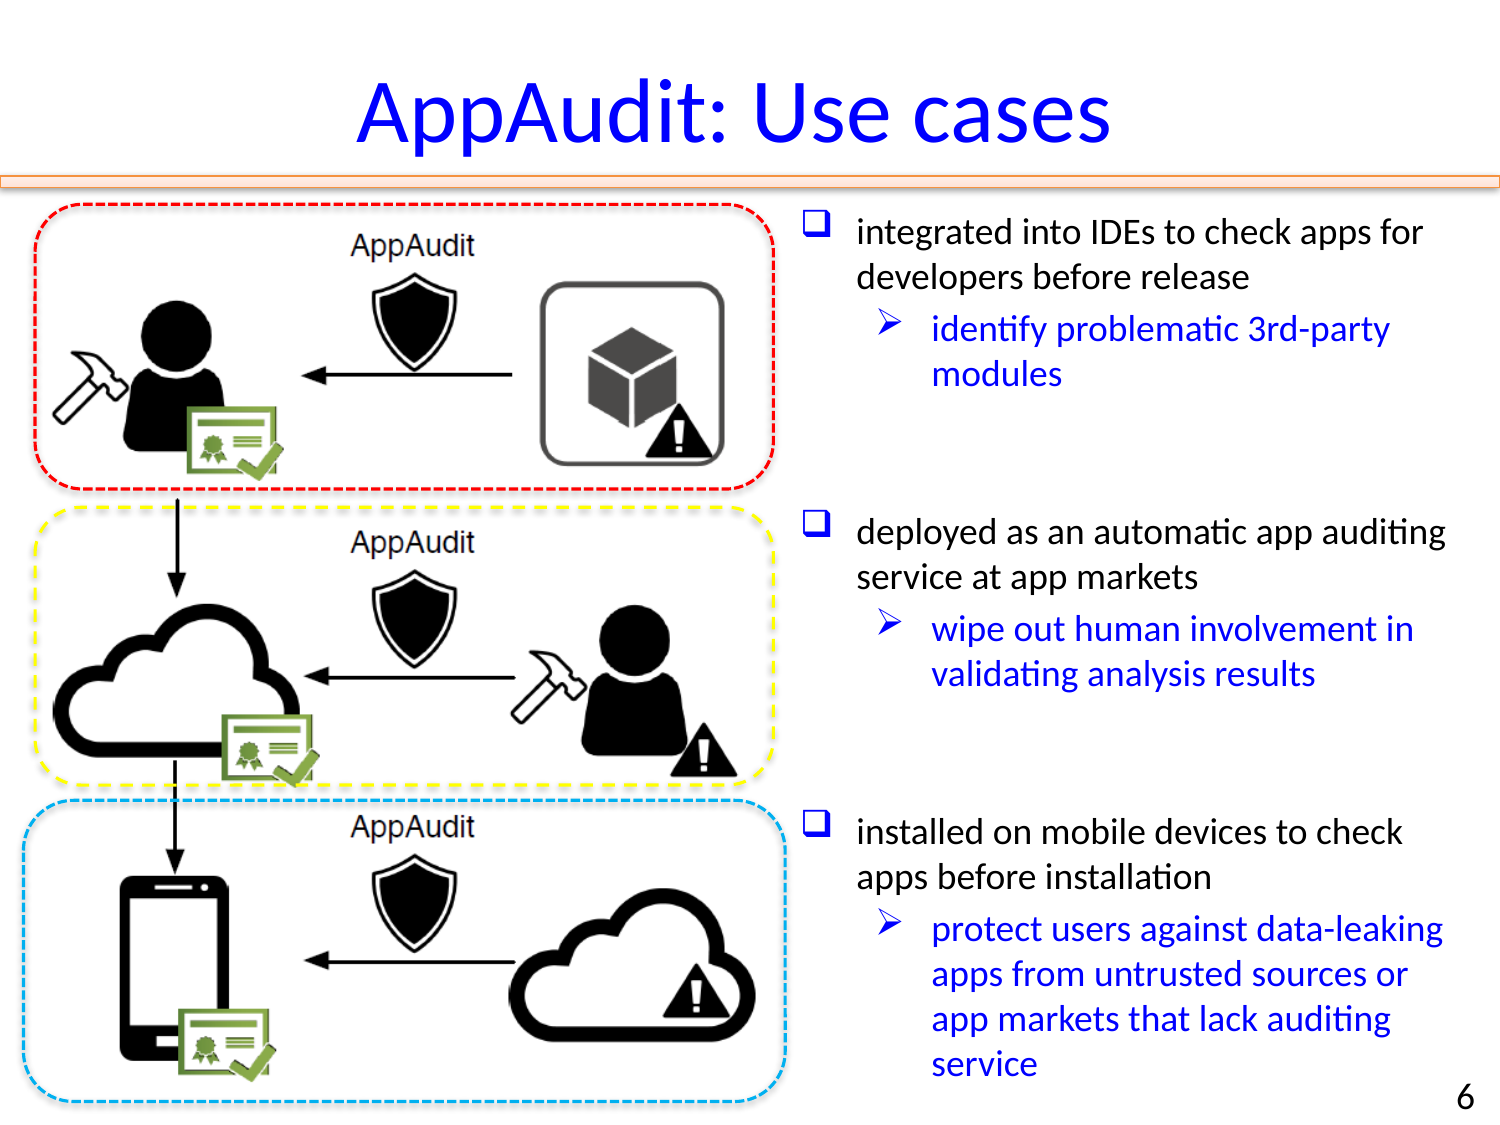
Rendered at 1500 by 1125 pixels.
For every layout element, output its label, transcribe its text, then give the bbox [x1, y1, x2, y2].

title AppAudit: Use cases [70, 196, 1421, 200]
title AppAudit: Use cases [70, 11, 1421, 173]
text_box [0, 175, 1500, 188]
text_box integrated into IDEs to check apps for developers before release identify problematic 3rd-party modules deployed as an automatic app auditing service at app markets wipe out human involvement in validating analysis results installed on mobile devices to check apps before installation protect users against data-leaking apps from untrusted sources or app markets that lack auditing service [785, 199, 1477, 1102]
picture [23, 214, 784, 1102]
text_box [55, 203, 754, 212]
text_box 6 [1441, 1064, 1500, 1125]
